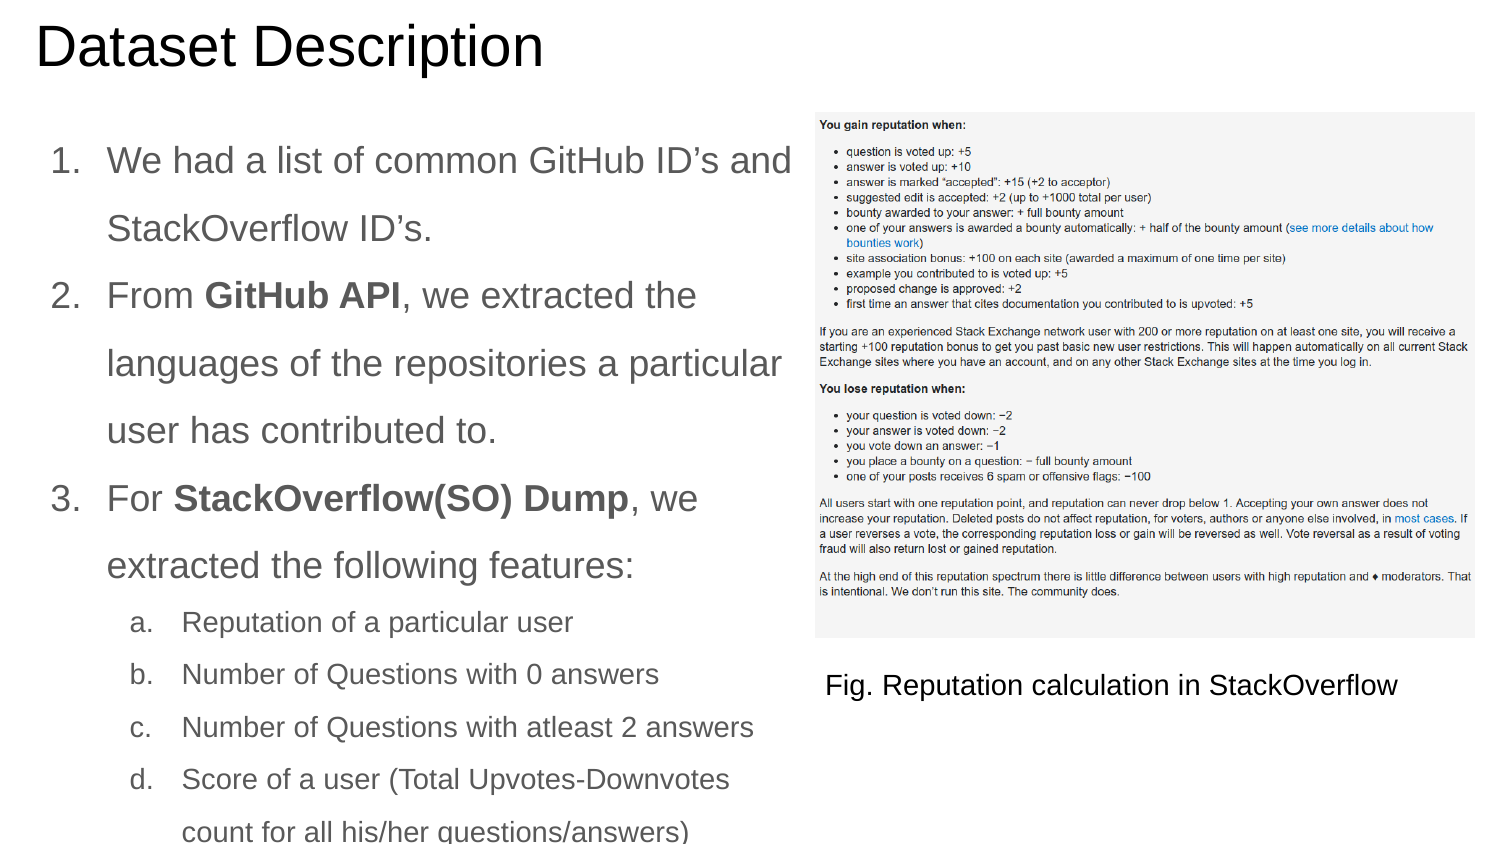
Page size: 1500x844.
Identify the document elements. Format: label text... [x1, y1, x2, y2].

picture [815, 112, 1476, 638]
title Dataset Description [20, 0, 1419, 88]
list We had a list of common GitHub ID’s and StackOverflow ID’s. From GitHub API, we extracted the languages of the repositories a particular user has contributed to. For StackOverflow(SO) Dump, we extracted the following features: Reputation of a particular user Number of Questions with 0 answers Number of Questions with atleast 2 answers Score of a user (Total Upvotes-Downvotes count for all his/her questions/answers) [16, 98, 816, 830]
text_box Fig. Reputation calculation in StackOverflow [810, 650, 1430, 692]
